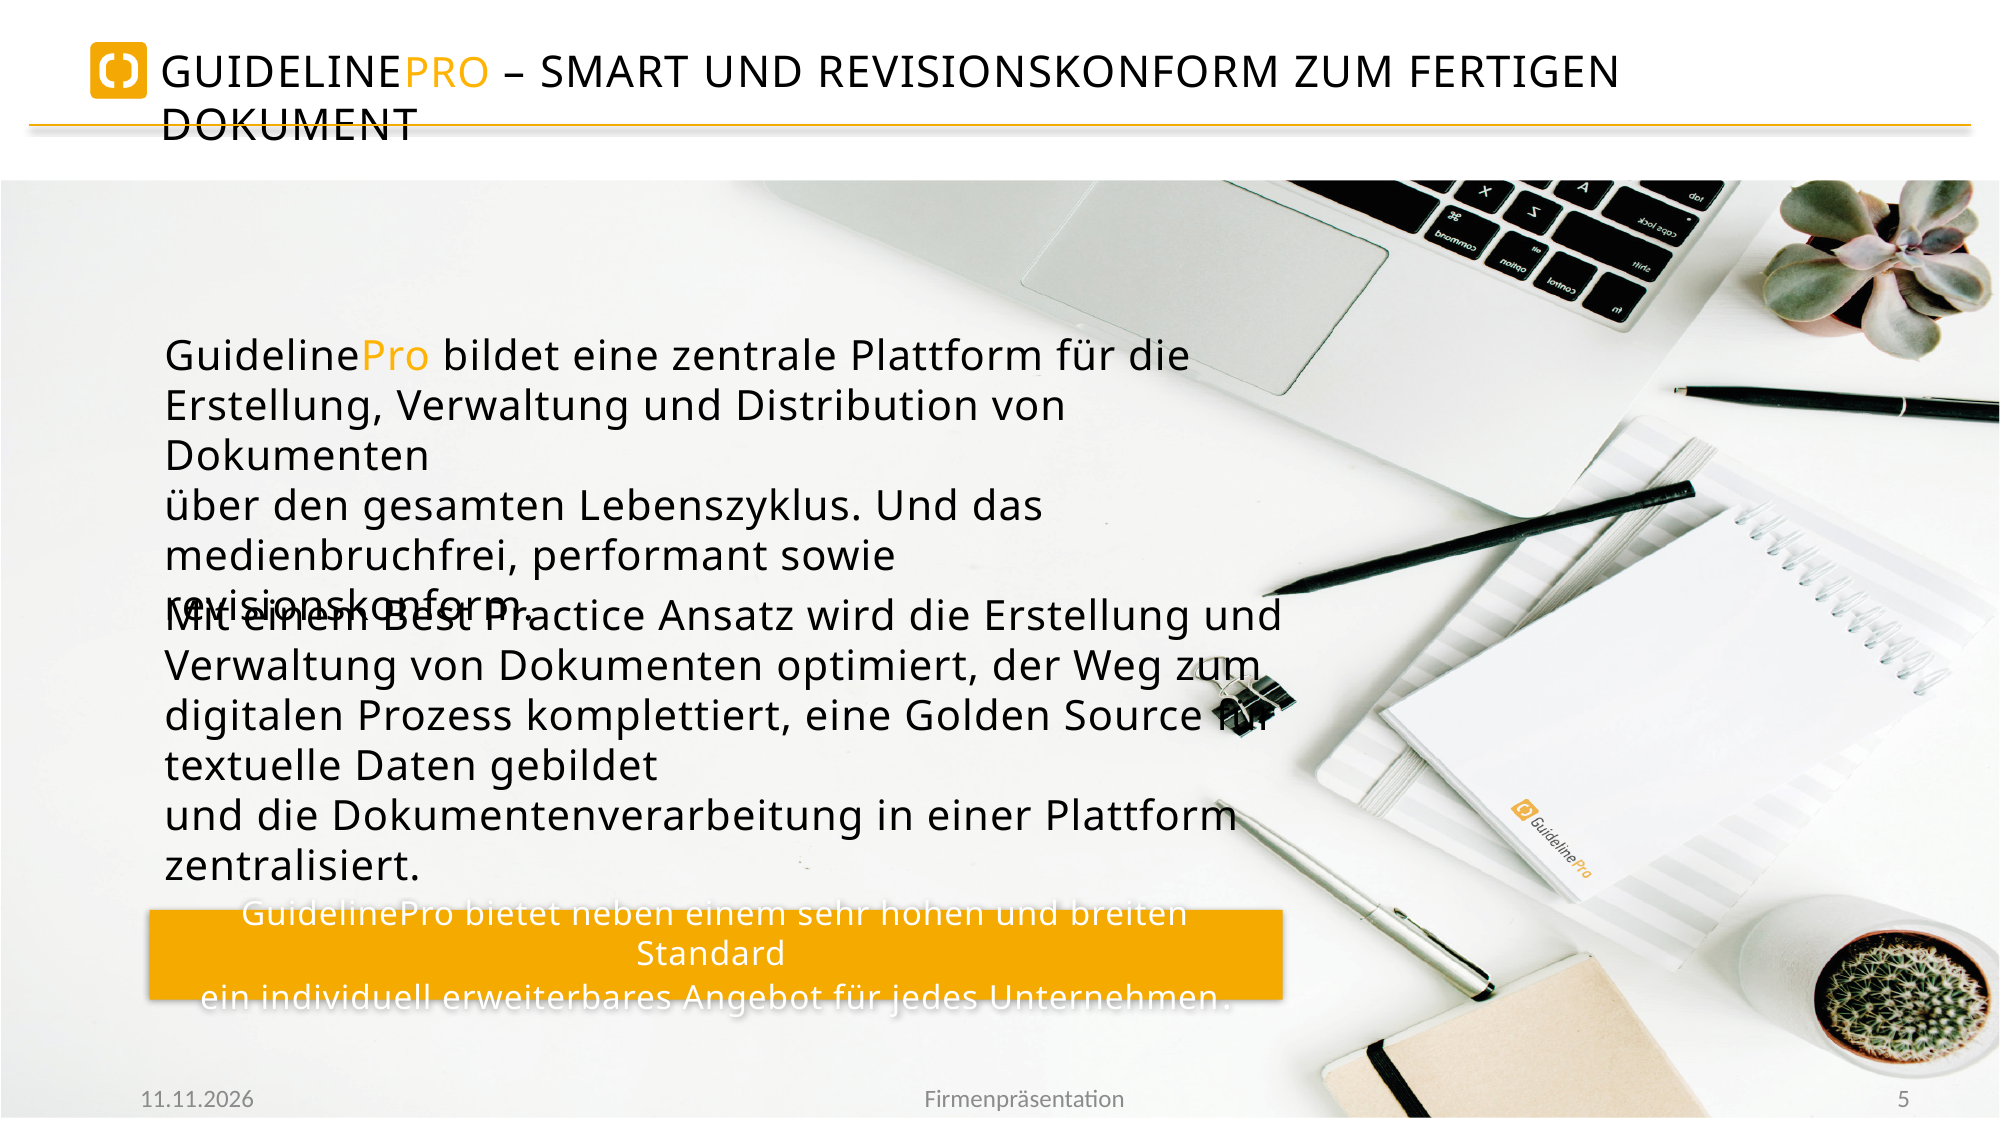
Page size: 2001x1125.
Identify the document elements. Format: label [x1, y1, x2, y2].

picture [0, 176, 2000, 1118]
text_box [90, 36, 1709, 105]
